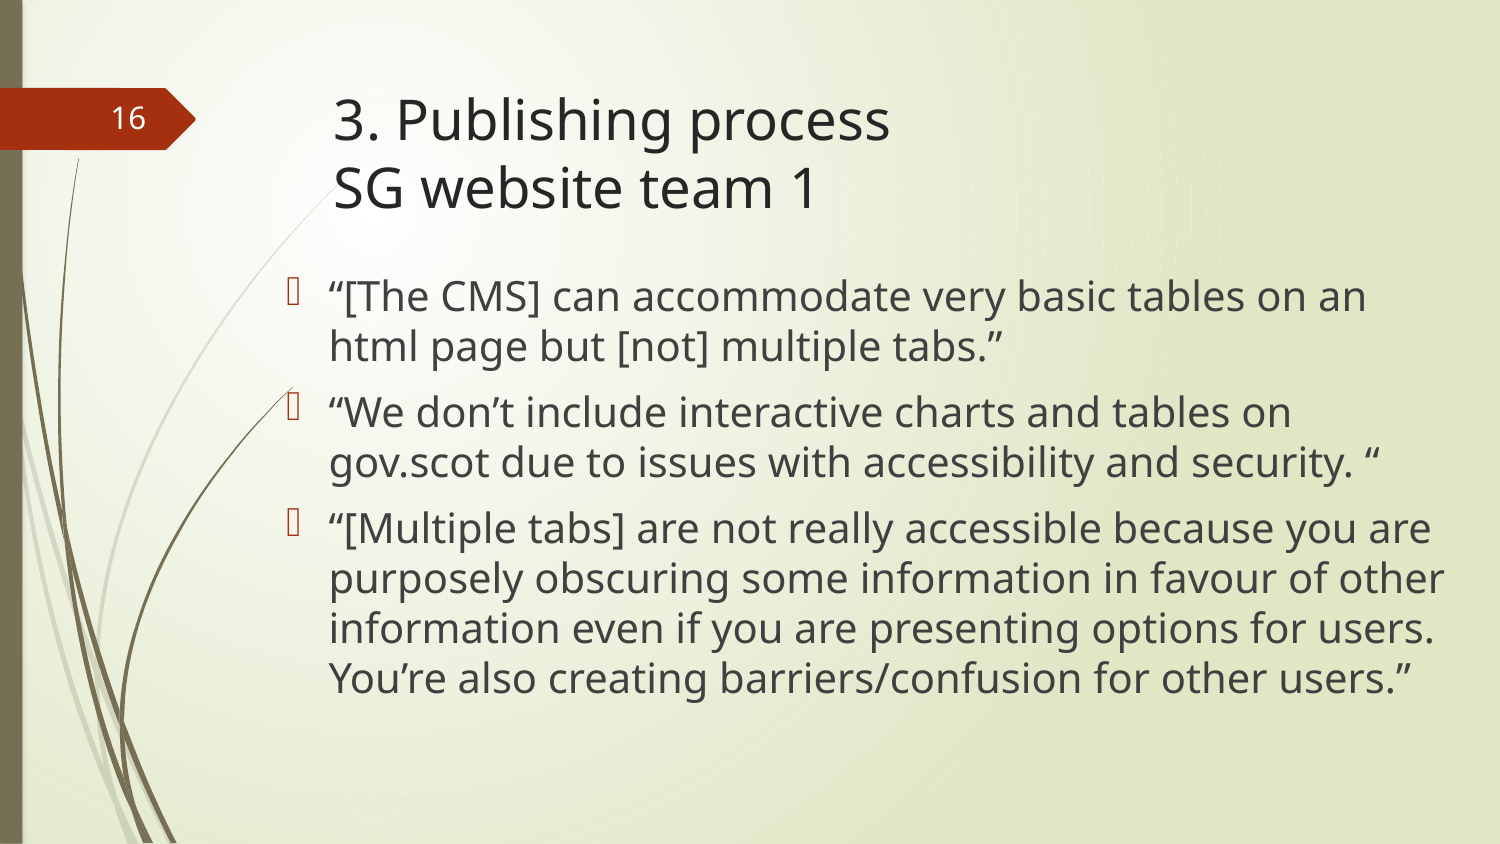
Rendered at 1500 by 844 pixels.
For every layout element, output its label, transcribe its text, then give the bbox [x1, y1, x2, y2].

list “[The CMS] can accommodate very basic tables on an html page but [not] multiple tabs.” “We don’t include interactive charts and tables on gov.scot due to issues with accessibility and security. “ “[Multiple tabs] are not really accessible because you are purposely obscuring some information in favour of other information even if you are presenting options for users. You’re also creating barriers/confusion for other users.” [271, 262, 1476, 728]
title 3. Publishing process SG website team 1 [319, 76, 1416, 235]
slide_number 16 [65, 96, 162, 142]
